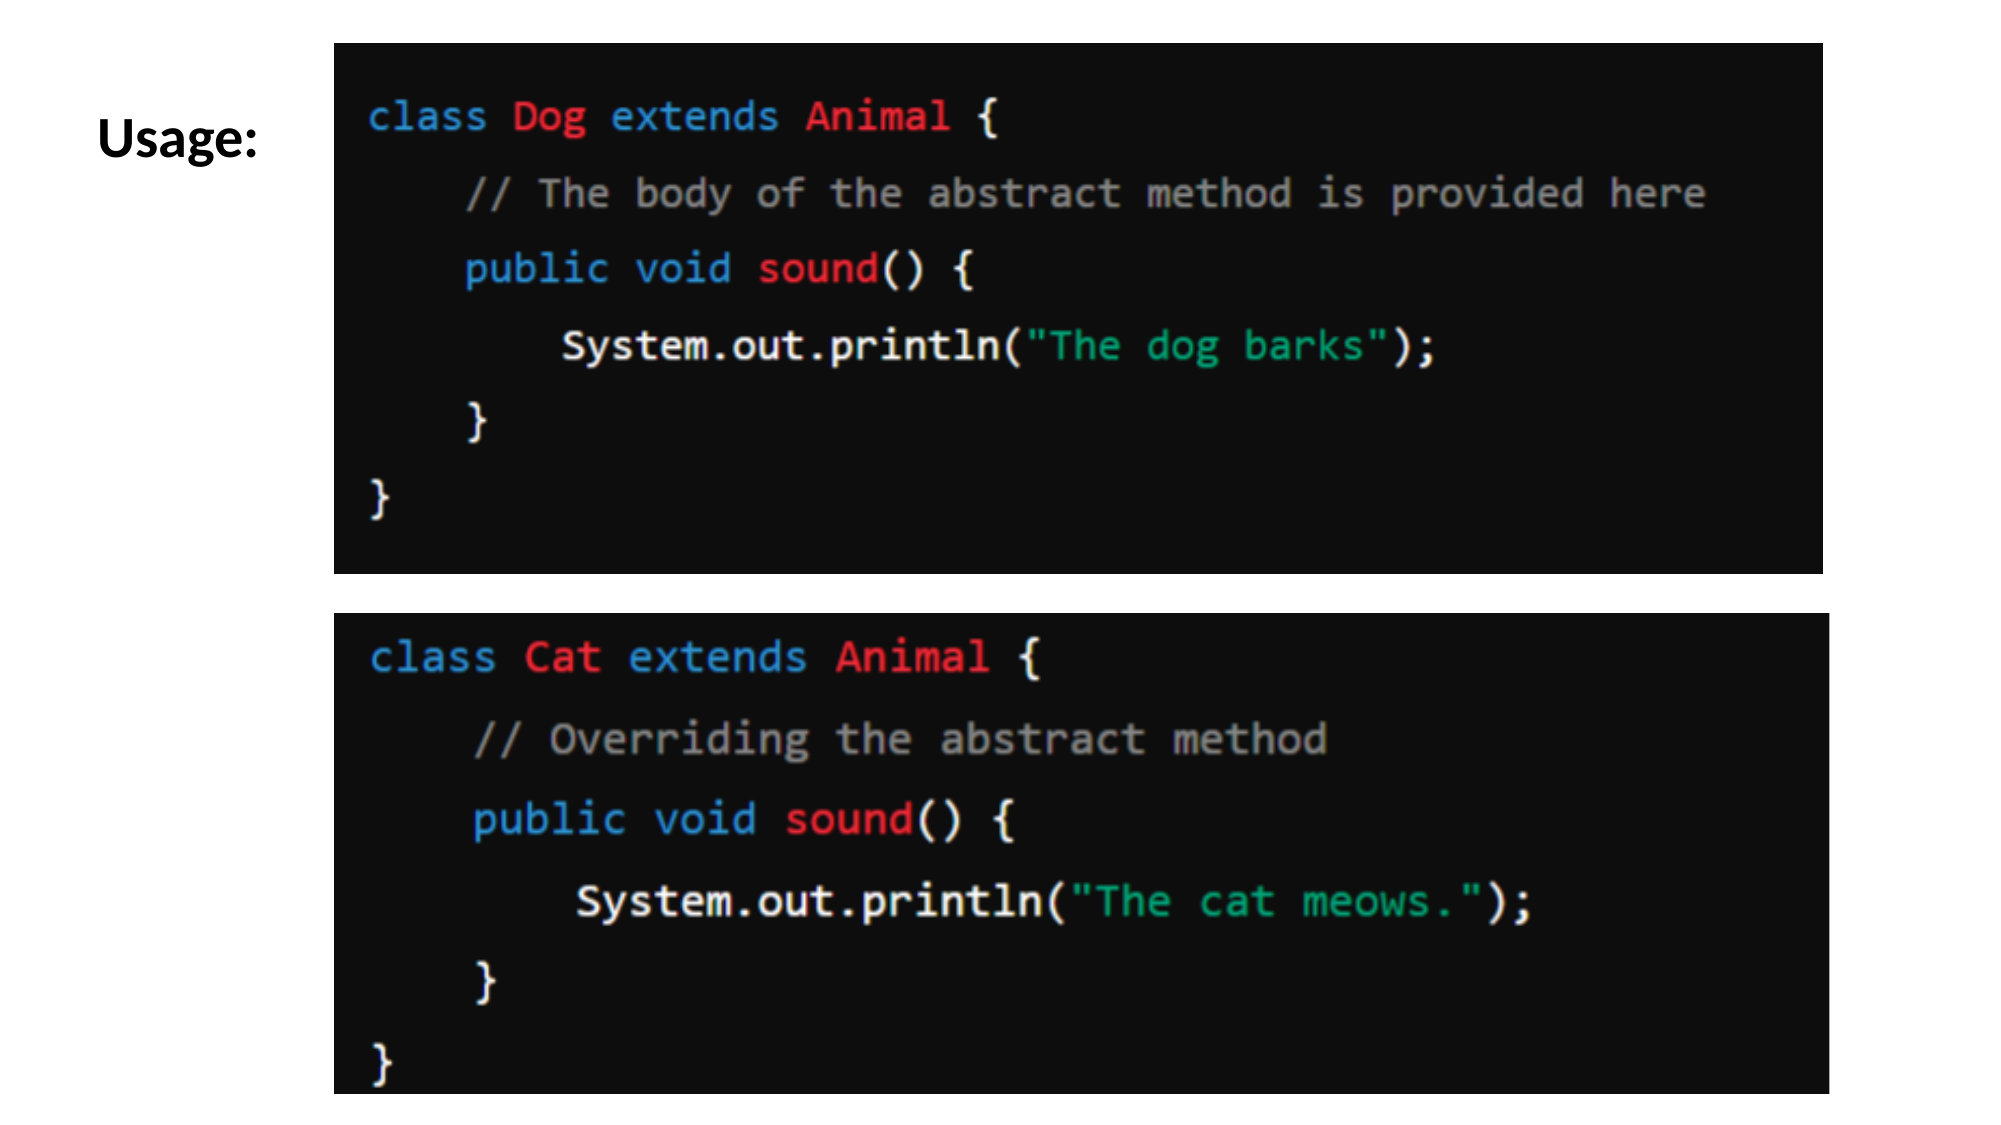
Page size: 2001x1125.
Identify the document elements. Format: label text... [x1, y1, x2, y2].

picture [333, 613, 1830, 1094]
list Usage: [82, 99, 333, 344]
picture [333, 43, 1823, 574]
